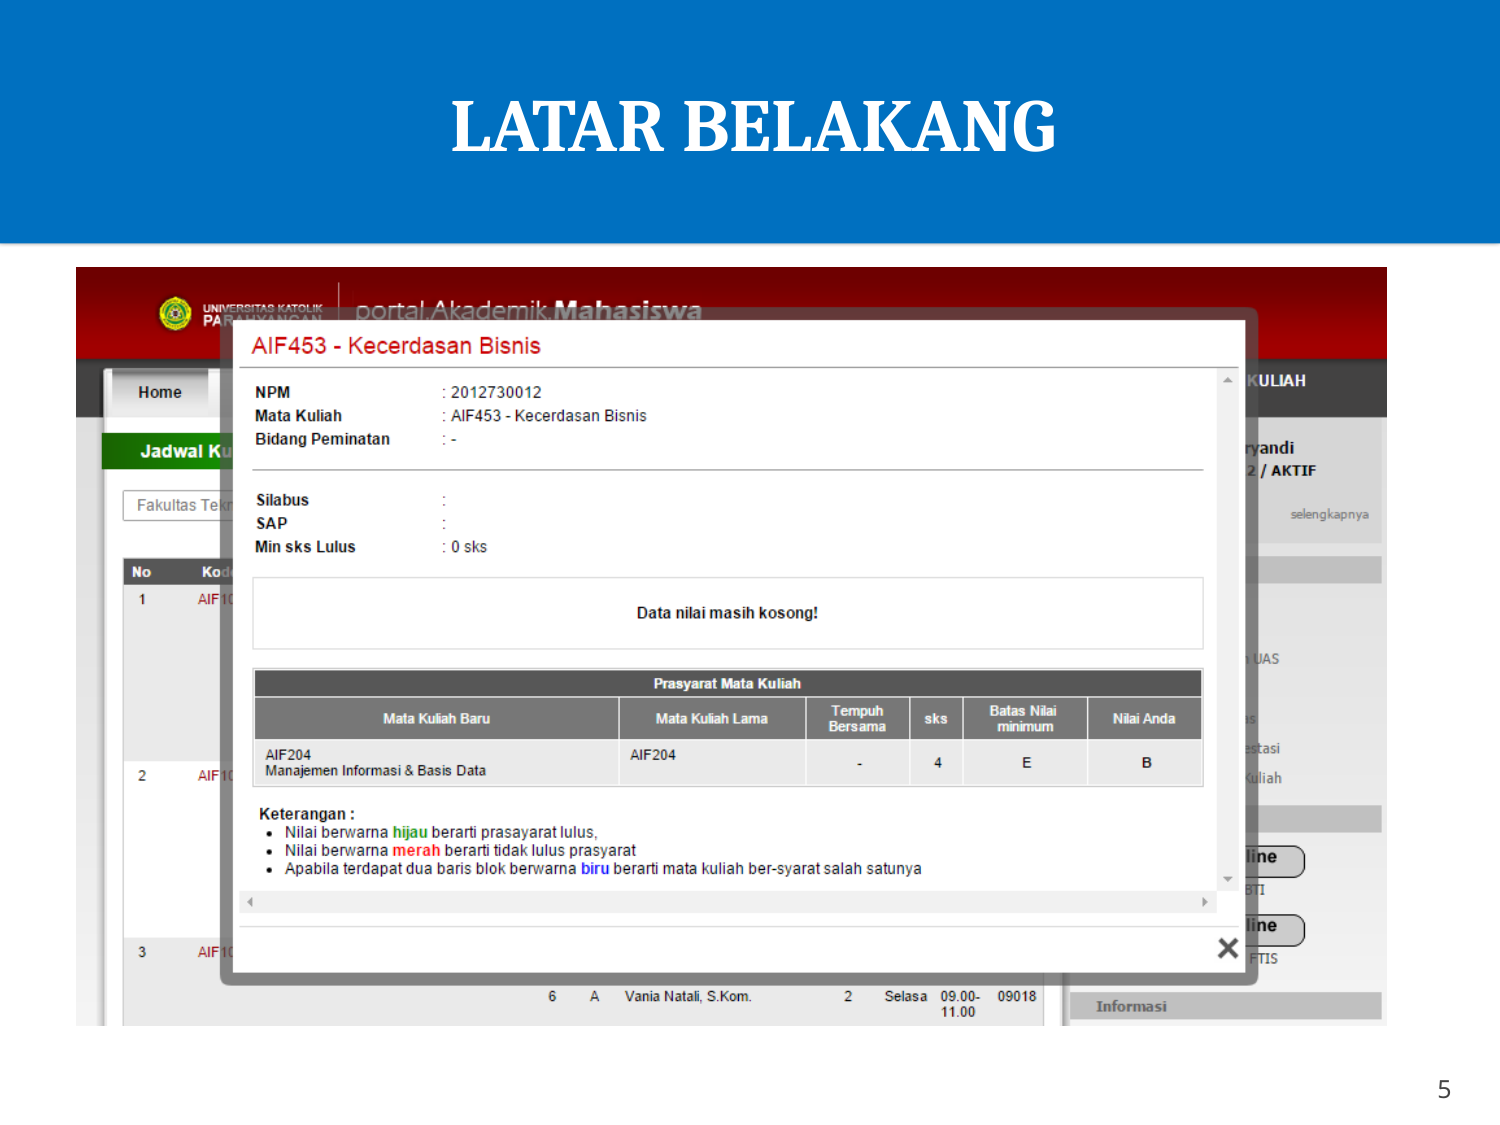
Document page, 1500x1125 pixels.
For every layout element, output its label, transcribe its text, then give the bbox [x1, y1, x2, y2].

slide_number 5 [1345, 1062, 1467, 1108]
title LATAR BELAKANG [0, 0, 1500, 244]
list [76, 267, 1387, 1026]
